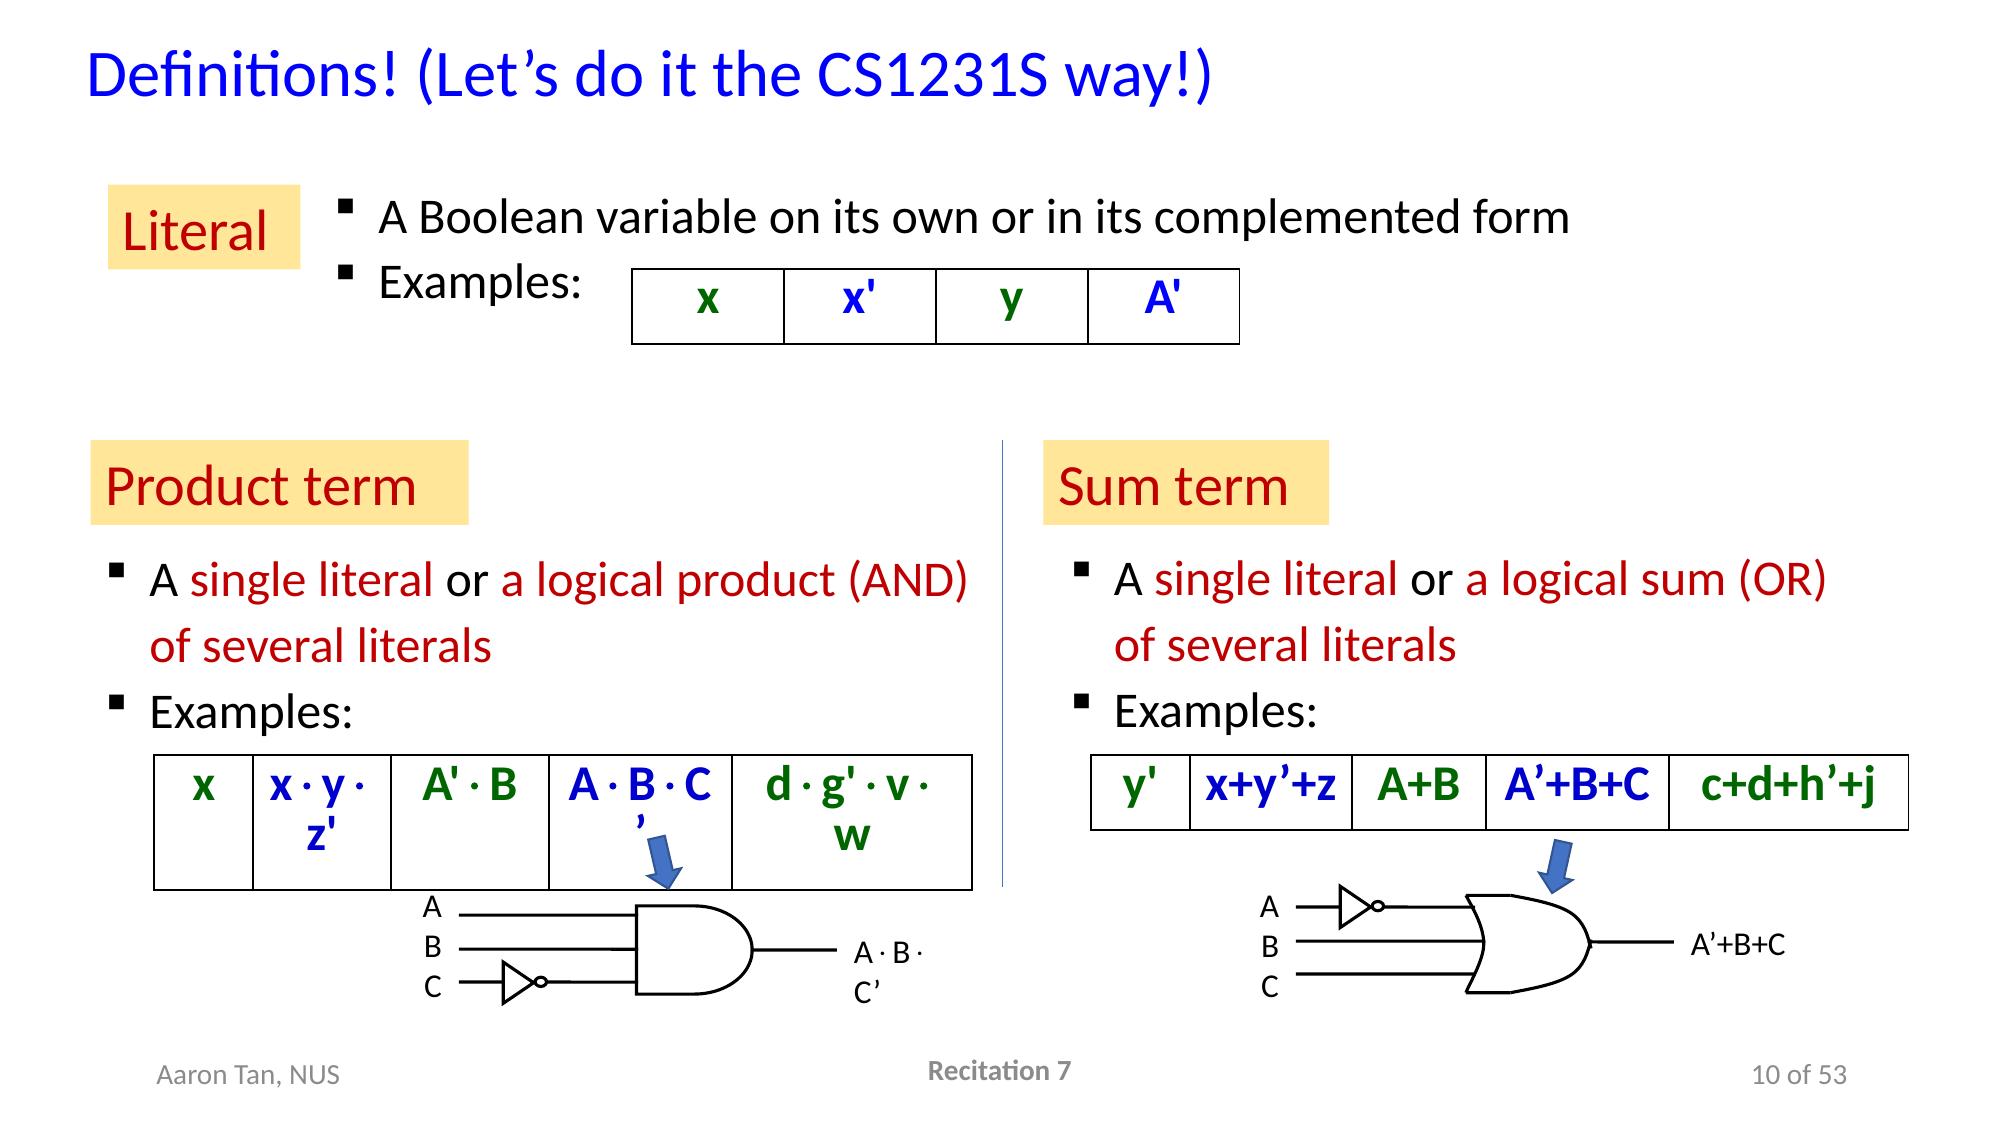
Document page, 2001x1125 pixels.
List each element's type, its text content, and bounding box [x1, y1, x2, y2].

table_header x [155, 756, 252, 889]
table_header xyz' [254, 756, 390, 889]
table_header x' [785, 270, 935, 343]
slide_number Aaron Tan, NUS [141, 1042, 592, 1103]
table_header A'B [392, 756, 548, 889]
table_header x [633, 270, 783, 343]
text_box Definitions! (Let’s do it the CS1231S way!) [71, 22, 1375, 136]
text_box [1239, 876, 1812, 1013]
table_header ABC’ [550, 756, 731, 876]
table_header A' [1089, 270, 1239, 343]
slide_number 10 of 53 [1412, 1042, 1863, 1103]
text_box [645, 834, 684, 876]
text_box Sum term [1043, 440, 1330, 525]
text_box A single literal or a logical product (AND) of several literals Examples: [90, 533, 1000, 747]
table_header c+d+h’+j [1670, 756, 1908, 829]
text_box A Boolean variable on its own or in its complemented form Examples: [319, 169, 1642, 317]
footer Recitation 7 [662, 1039, 1338, 1099]
table_header A+B [1353, 756, 1485, 829]
table_header x+y’+z [1191, 756, 1351, 829]
text_box Literal [108, 184, 301, 270]
table_header y' [1092, 756, 1189, 829]
text_box A single literal or a logical sum (OR) of several literals Examples: [1055, 532, 1875, 745]
table_header y [937, 270, 1087, 343]
table_header A’+B+C [1487, 756, 1668, 829]
text_box [1536, 838, 1573, 876]
table_header dg'vw [733, 756, 971, 889]
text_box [402, 876, 955, 1013]
text_box Product term [90, 440, 469, 525]
